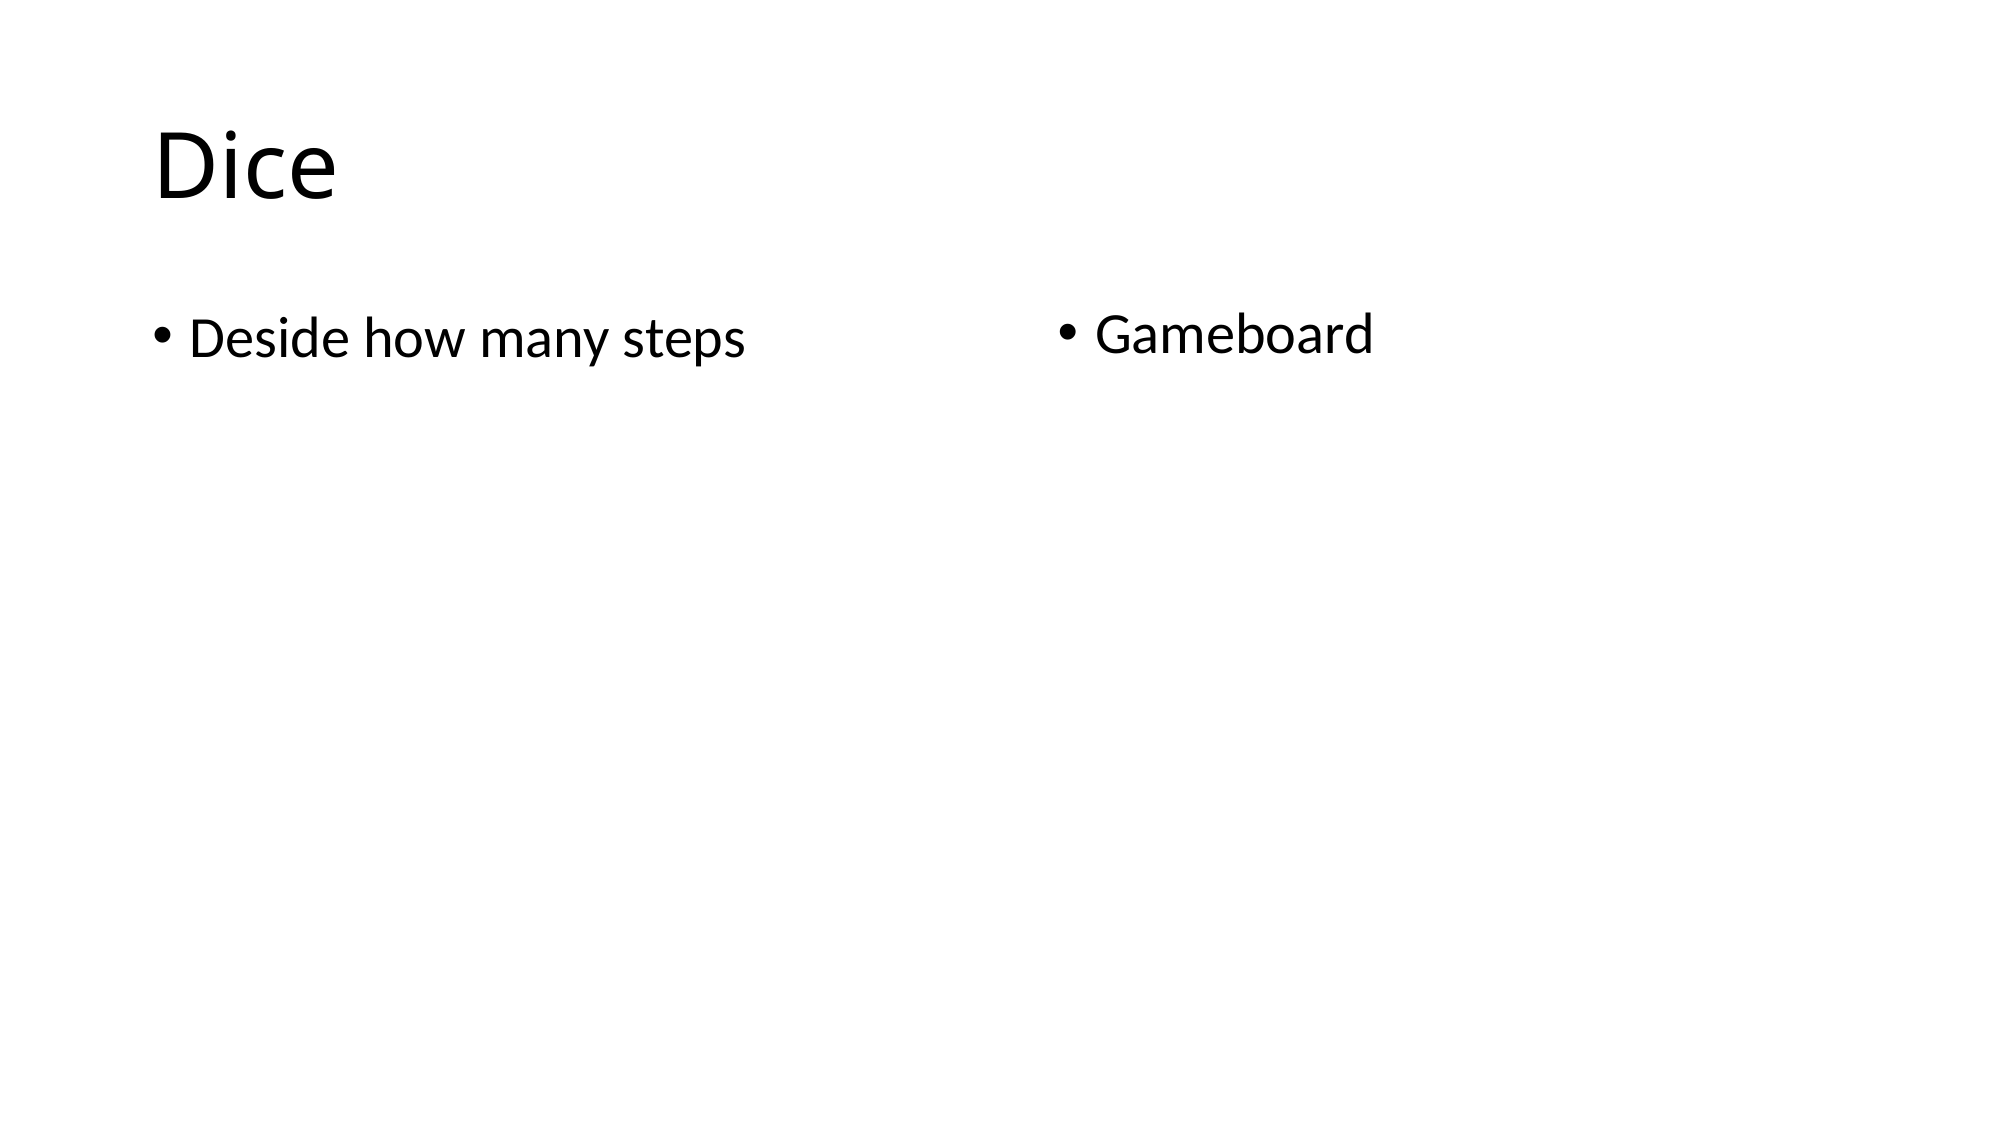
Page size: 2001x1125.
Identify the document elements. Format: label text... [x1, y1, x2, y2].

title Dice [137, 59, 1863, 278]
list Deside how many steps [137, 299, 958, 1014]
list Gameboard [1042, 296, 1863, 1010]
